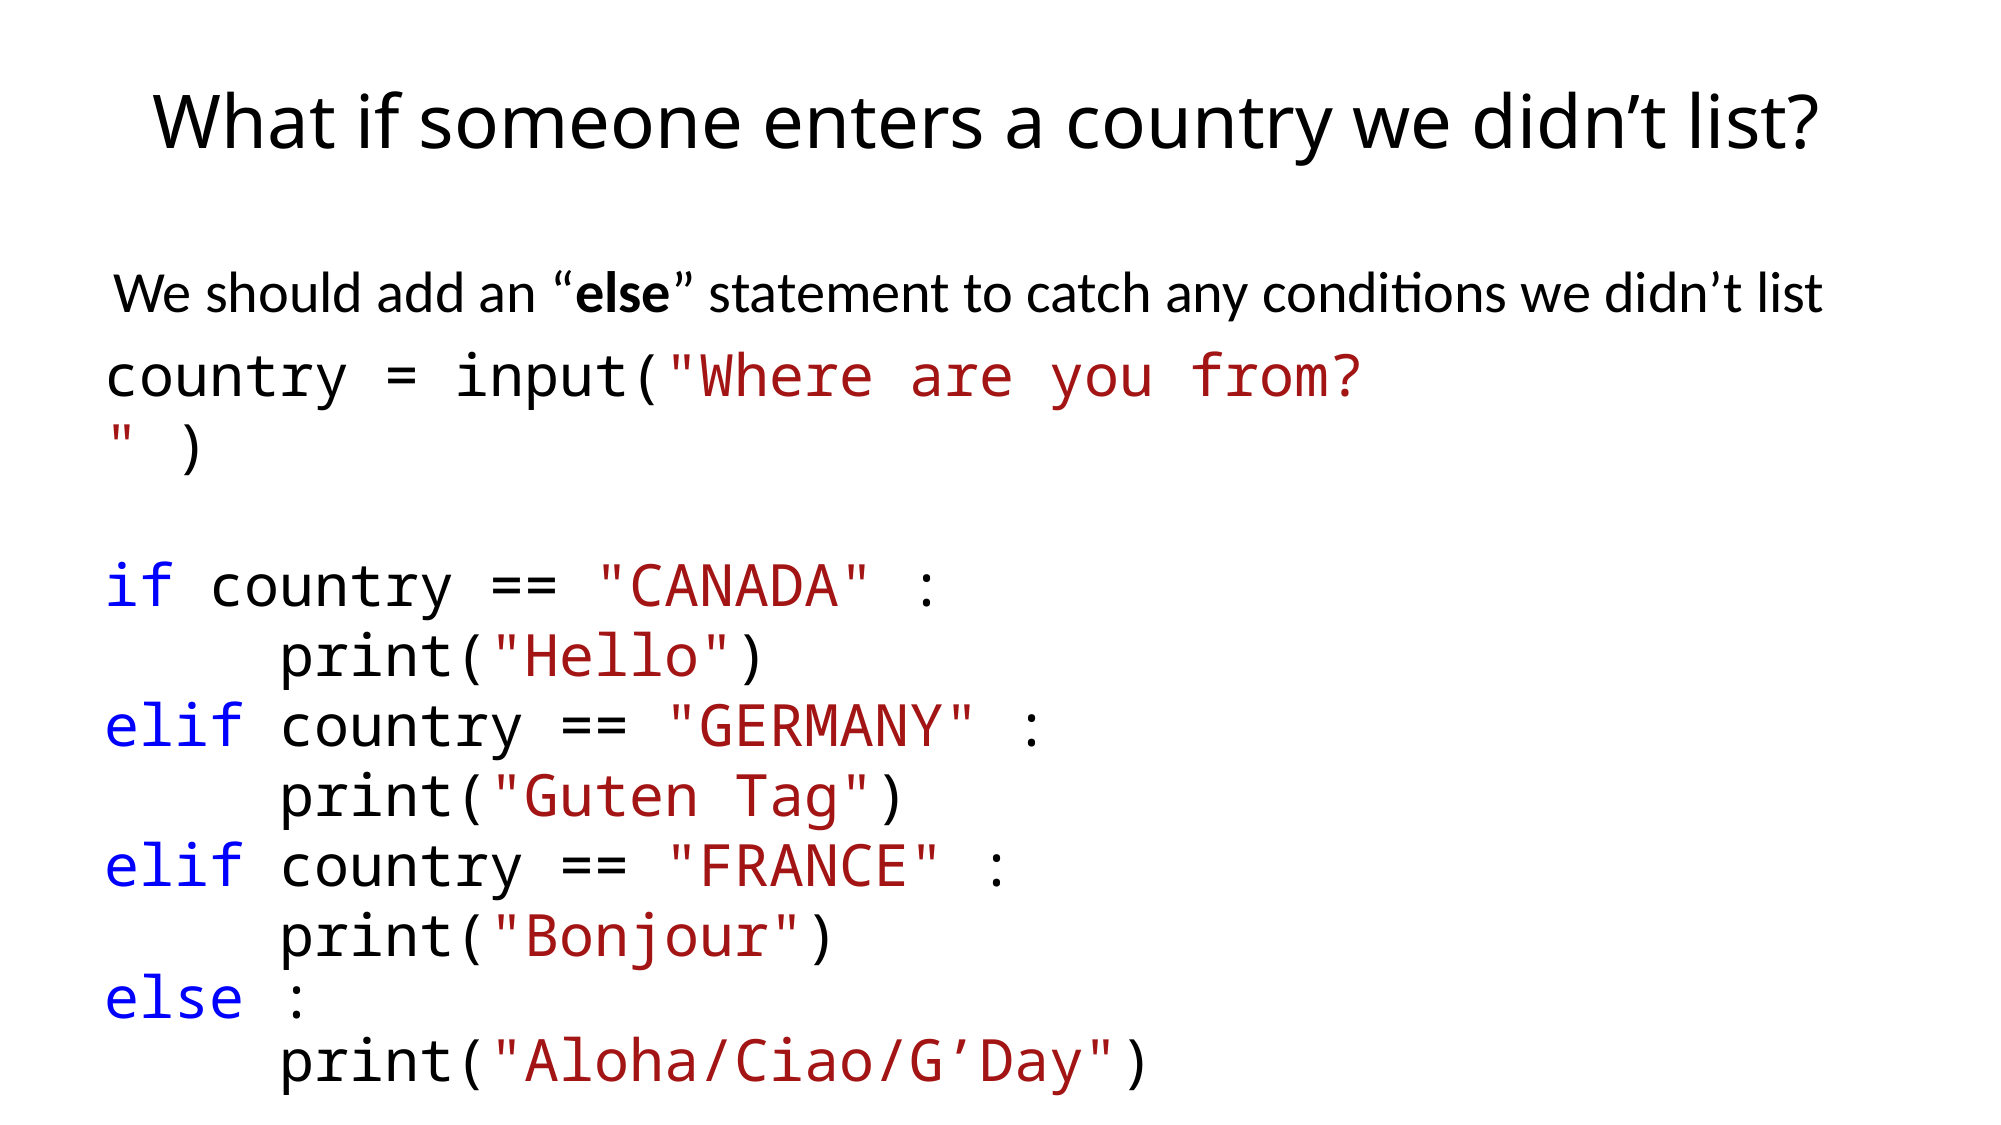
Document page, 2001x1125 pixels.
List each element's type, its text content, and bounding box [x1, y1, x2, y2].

text_box We should add an “else” statement to catch any conditions we didn’t list [98, 247, 1840, 332]
list country = input("Where are you from? " ) if country == "CANADA" : print("Hello") elif country == "GERMANY" : print("Guten Tag") elif country == "FRANCE" : print("Bonjour") else : print("Aloha/Ciao/G’Day") [89, 330, 1446, 1125]
title What if someone enters a country we didn’t list? [137, 59, 1863, 278]
